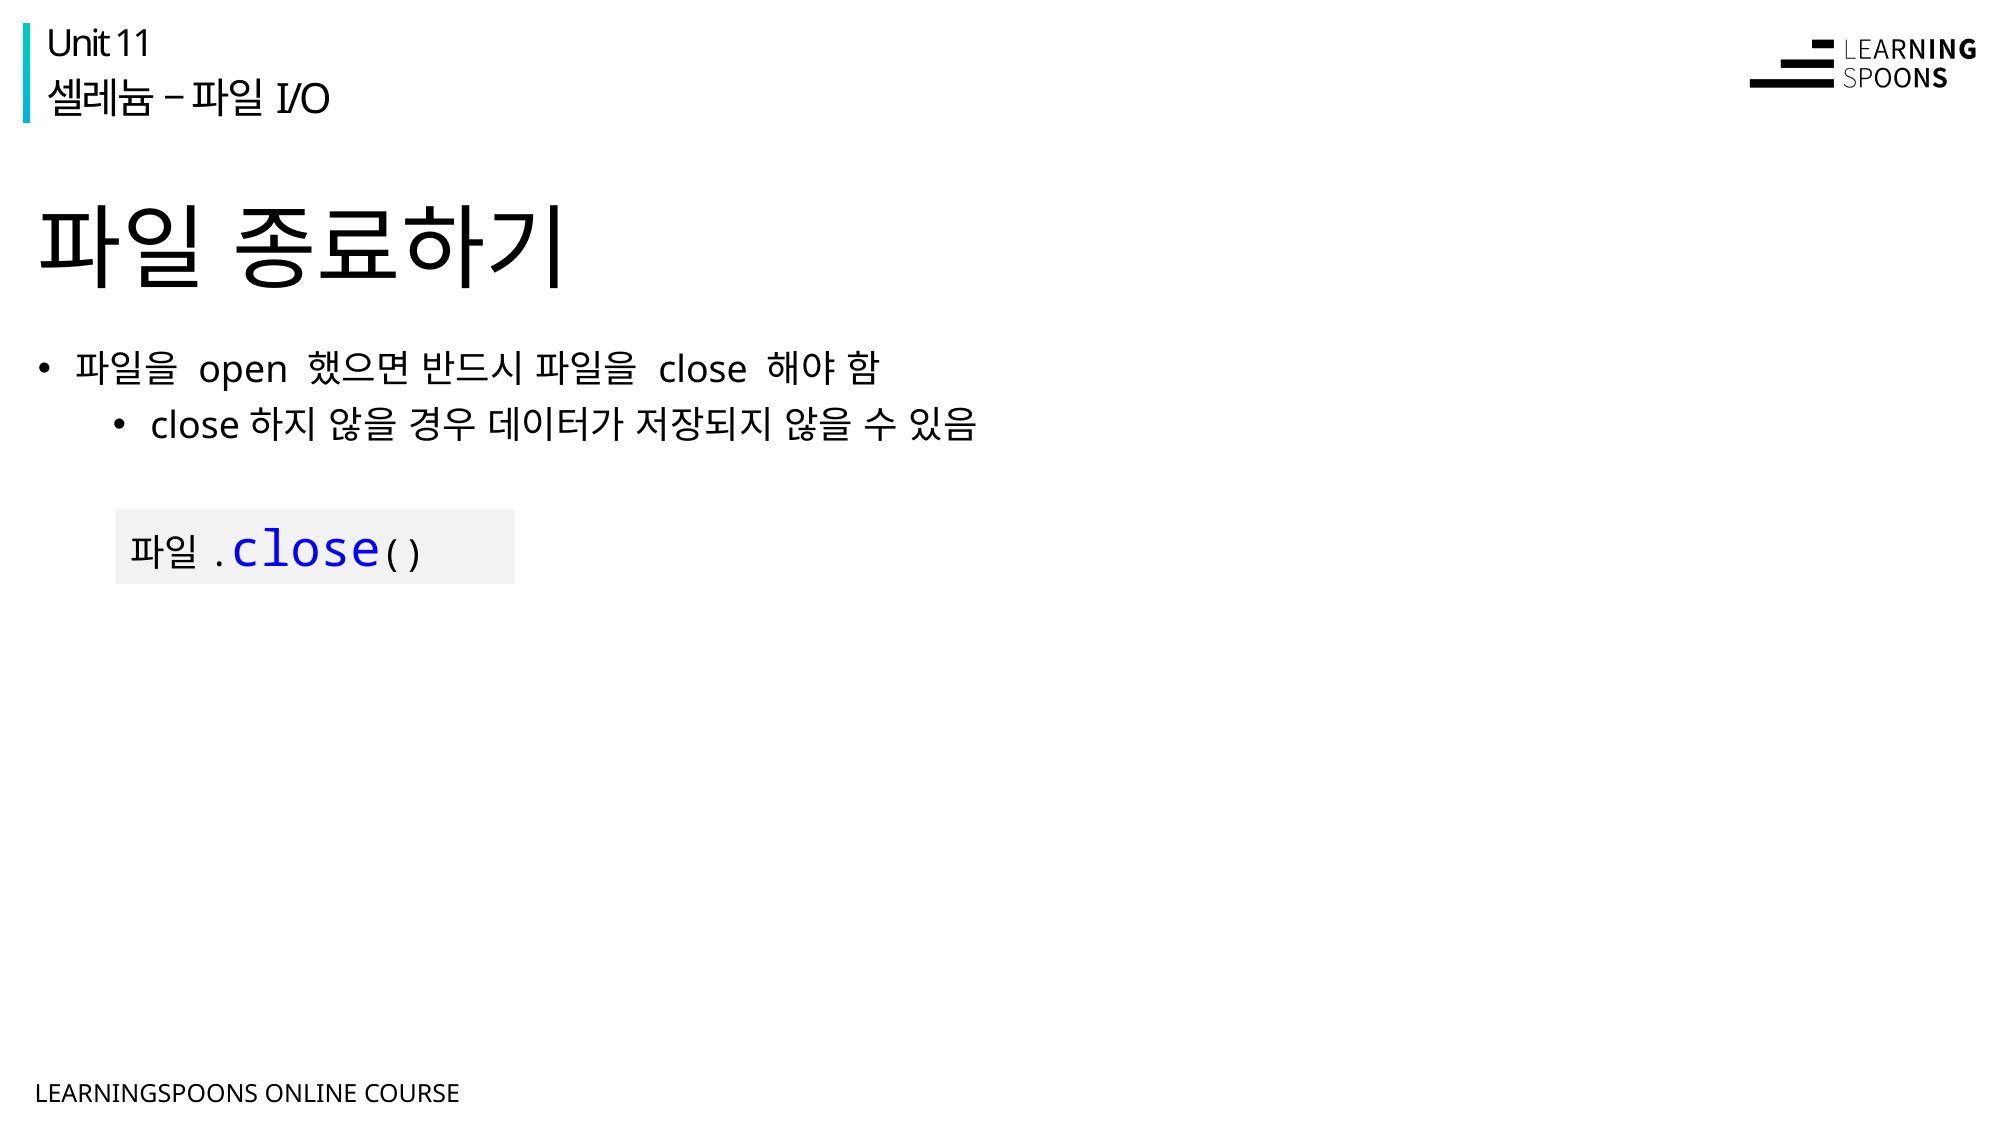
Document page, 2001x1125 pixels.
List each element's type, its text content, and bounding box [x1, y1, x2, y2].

text_box 파일.close() [115, 509, 515, 584]
title 파일 종료하기 [22, 187, 1748, 316]
list Unit 11 [31, 16, 1239, 68]
picture [1748, 37, 1977, 89]
list 셀레늄 – 파일I/O [31, 70, 1239, 122]
list 파일을 open 했으면 반드시 파일을 close 해야 함 close하지 않을 경우 데이터가 저장되지 않을 수 있음 [22, 337, 1748, 563]
